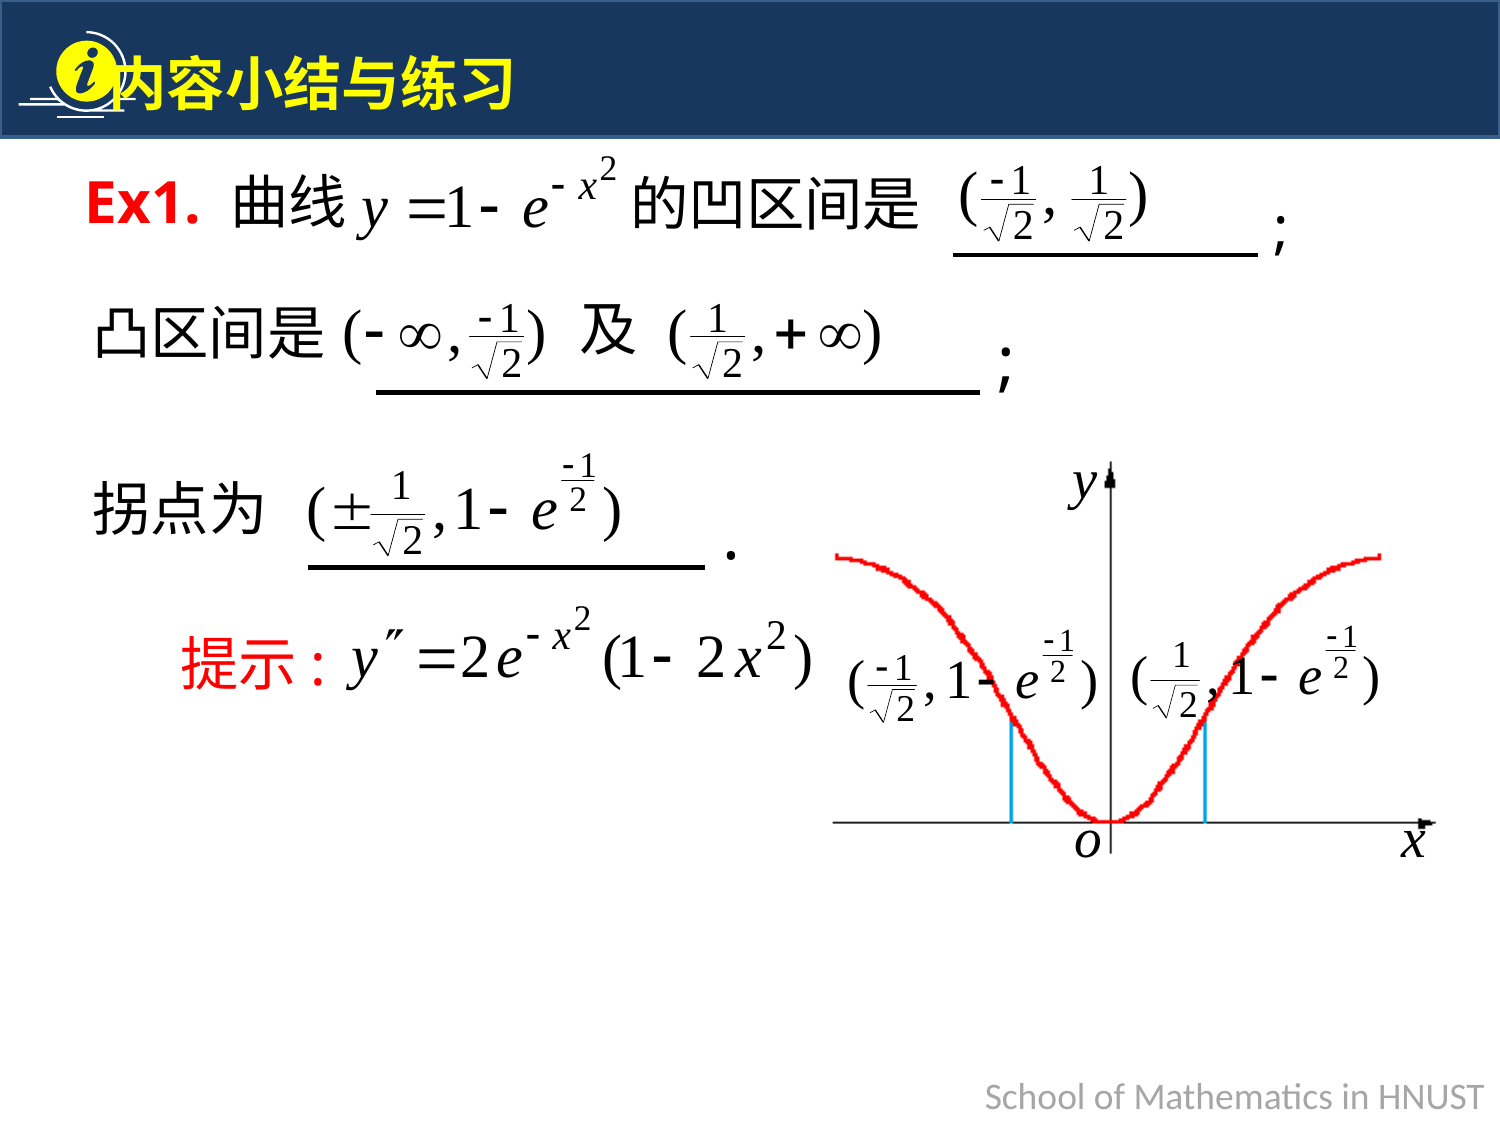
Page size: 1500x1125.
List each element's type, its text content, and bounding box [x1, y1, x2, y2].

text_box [342, 598, 816, 696]
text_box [352, 148, 624, 246]
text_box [303, 444, 626, 560]
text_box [665, 294, 885, 383]
text_box ; [938, 182, 1304, 268]
text_box 提示: [165, 619, 428, 705]
text_box ; [361, 310, 1048, 406]
text_box 及 [565, 284, 703, 310]
title Ex1. 曲线 [59, 157, 372, 258]
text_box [956, 157, 1151, 246]
text_box 的凹区间是 [627, 159, 951, 245]
text_box 拐点为 [77, 464, 298, 550]
text_box . [293, 485, 756, 581]
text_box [340, 294, 549, 383]
text_box 凸区间是 [77, 288, 366, 374]
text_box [832, 453, 1453, 877]
